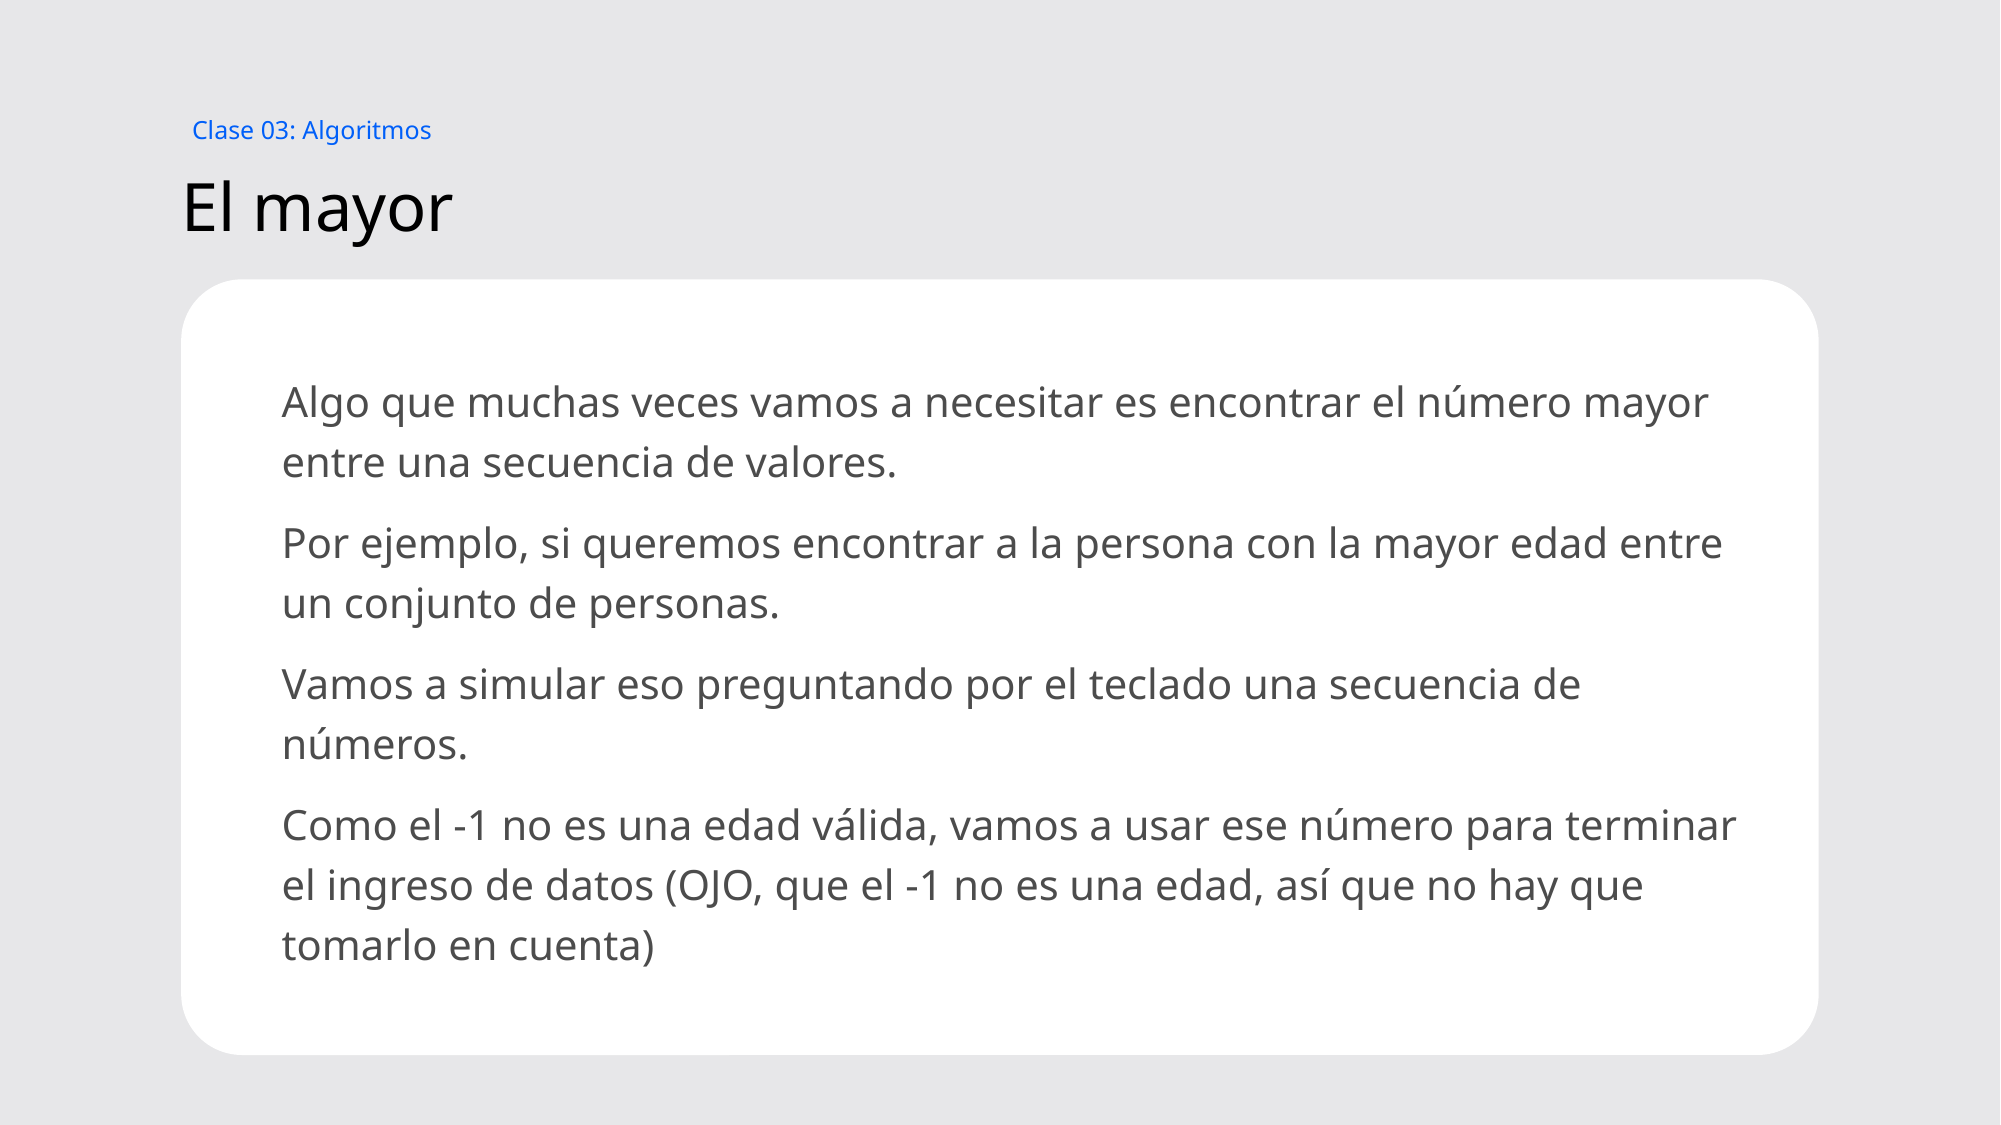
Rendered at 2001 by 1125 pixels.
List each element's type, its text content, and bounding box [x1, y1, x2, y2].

text_box Algo que muchas veces vamos a necesitar es encontrar el número mayor entre una secuencia de valores. Por ejemplo, si queremos encontrar a la persona con la mayor edad entre un conjunto de personas. Vamos a simular eso preguntando por el teclado una secuencia de números. Como el -1 no es una edad válida, vamos a usar ese número para terminar el ingreso de datos (OJO, que el -1 no es una edad, así que no hay que tomarlo en cuenta) [180, 278, 1820, 1057]
title El mayor [181, 150, 1810, 263]
text_box Clase 03: Algoritmos [191, 100, 448, 152]
